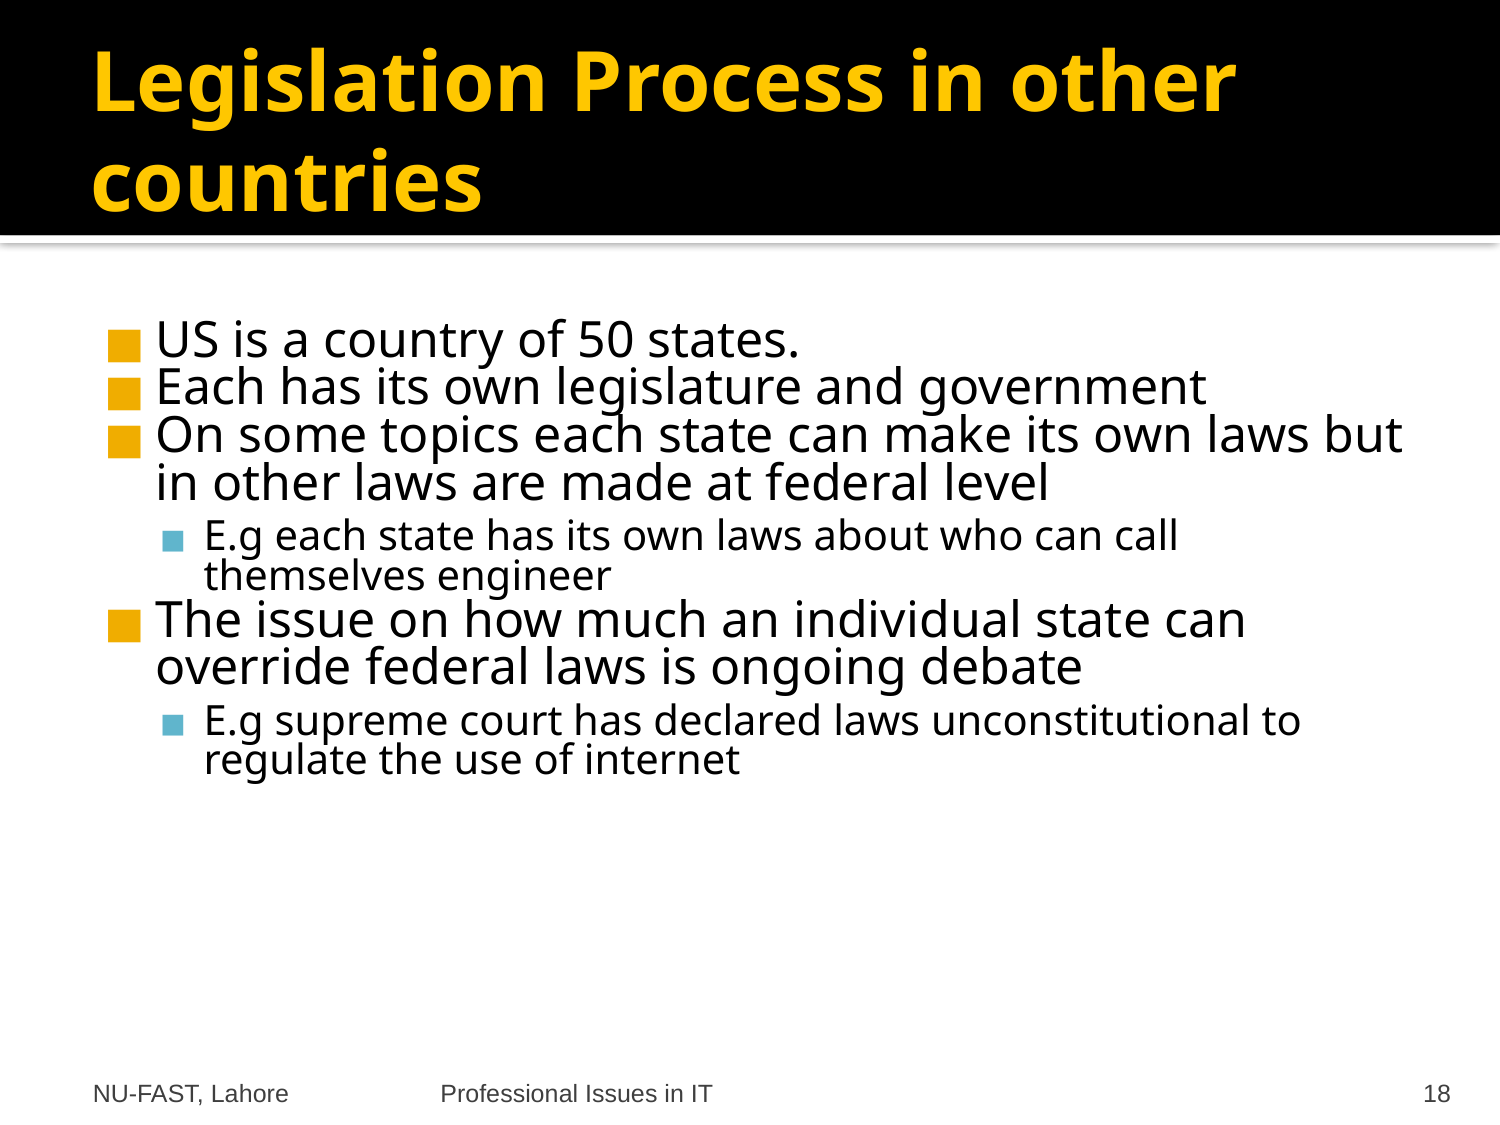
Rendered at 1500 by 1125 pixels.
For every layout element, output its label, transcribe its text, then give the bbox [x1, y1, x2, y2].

text_box Legislation Process in other countries [75, 25, 1467, 231]
text_box 18 [1345, 1062, 1467, 1108]
text_box Professional Issues in IT [432, 1062, 1337, 1108]
text_box NU-FAST, Lahore [75, 1062, 425, 1108]
list US is a country of 50 states. Each has its own legislature and government On some topics each state can make its own laws but in other laws are made at federal level E.g each state has its own laws about who can call themselves engineer The issue on how much an individual state can override federal laws is ongoing debate E.g supreme court has declared laws unconstitutional to regulate the use of internet [75, 303, 1425, 1063]
